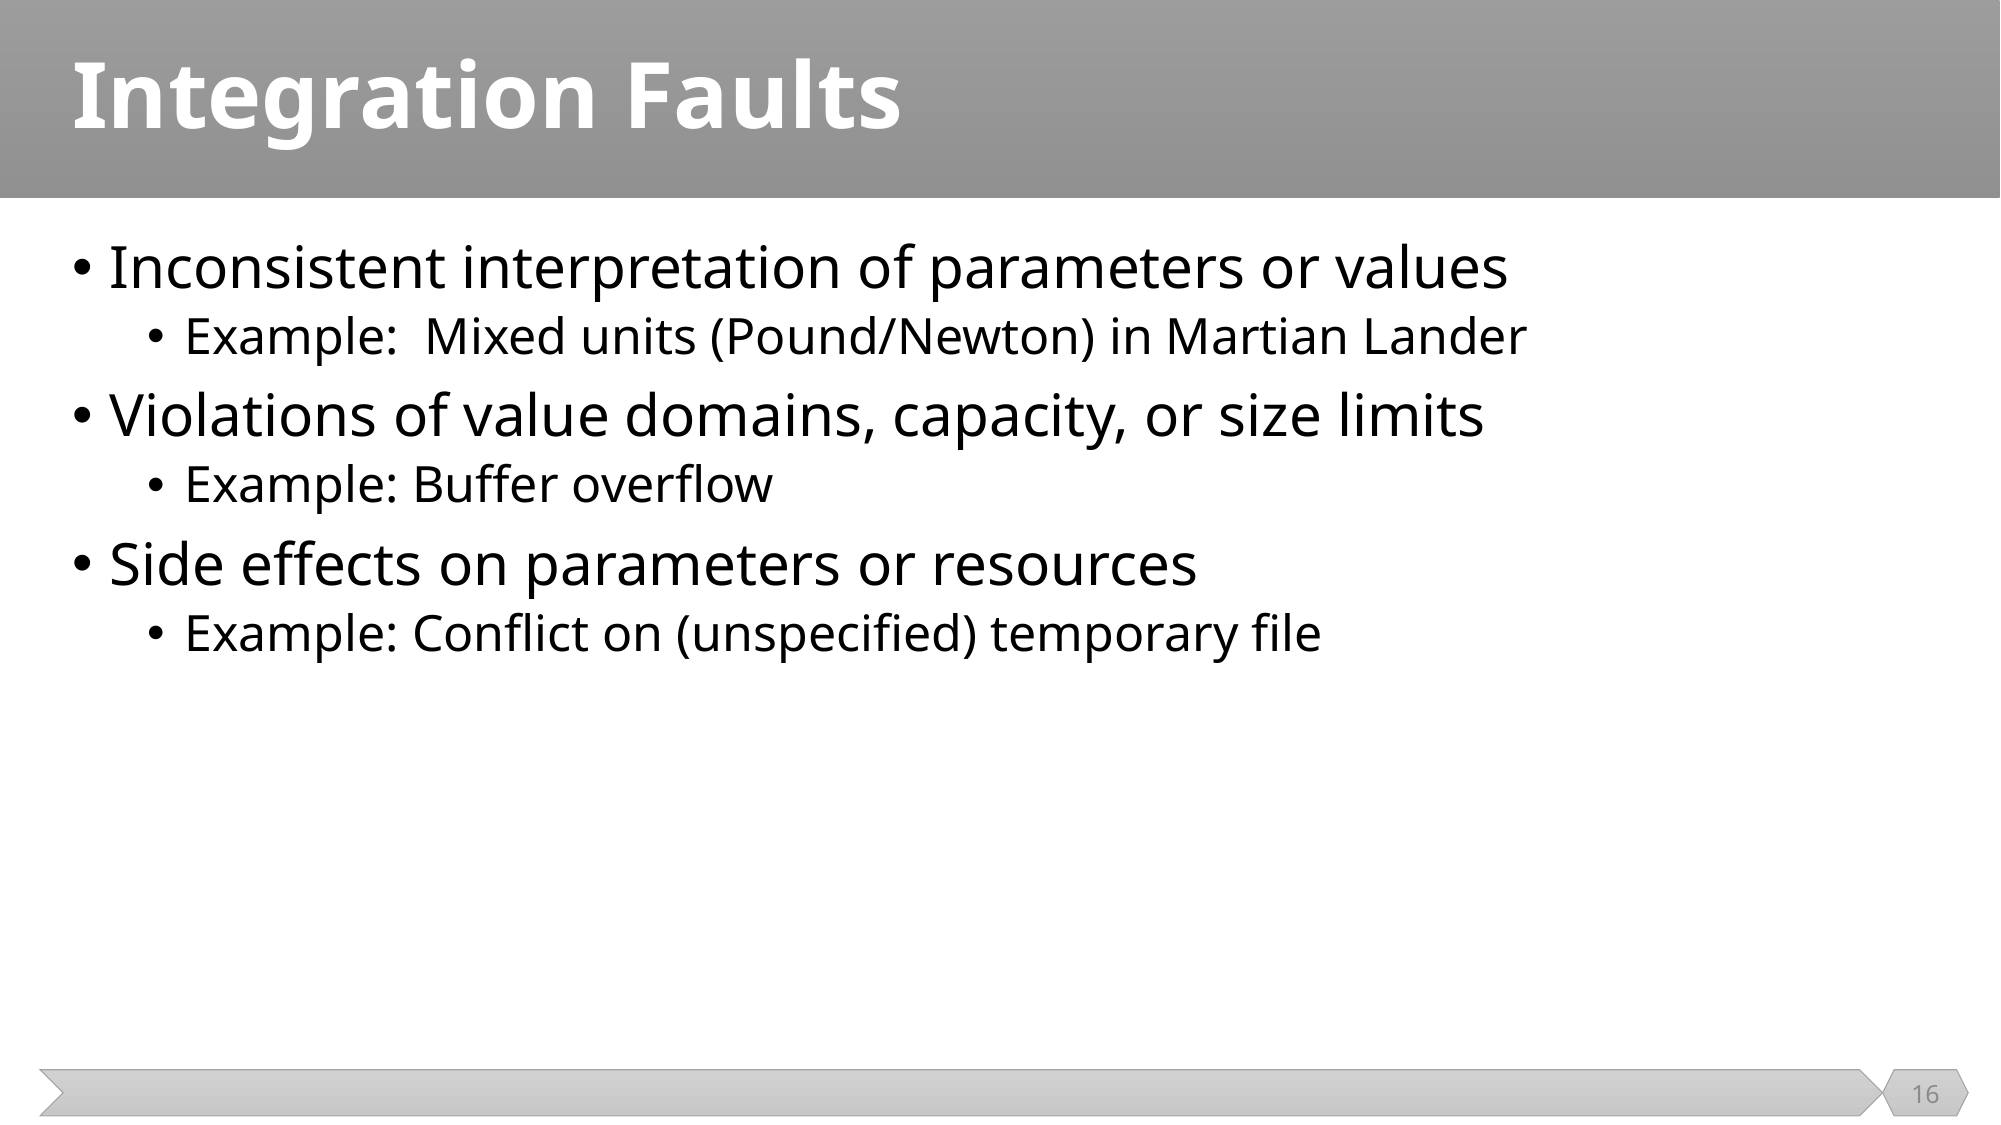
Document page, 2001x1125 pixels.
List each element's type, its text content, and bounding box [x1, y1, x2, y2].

list Inconsistent interpretation of parameters or values Example: Mixed units (Pound/Newton) in Martian Lander Violations of value domains, capacity, or size limits Example: Buffer overflow Side effects on parameters or resources Example: Conflict on (unspecified) temporary file [56, 230, 1969, 1010]
title Integration Faults [56, 0, 1969, 199]
slide_number 16 [1882, 1065, 1969, 1125]
